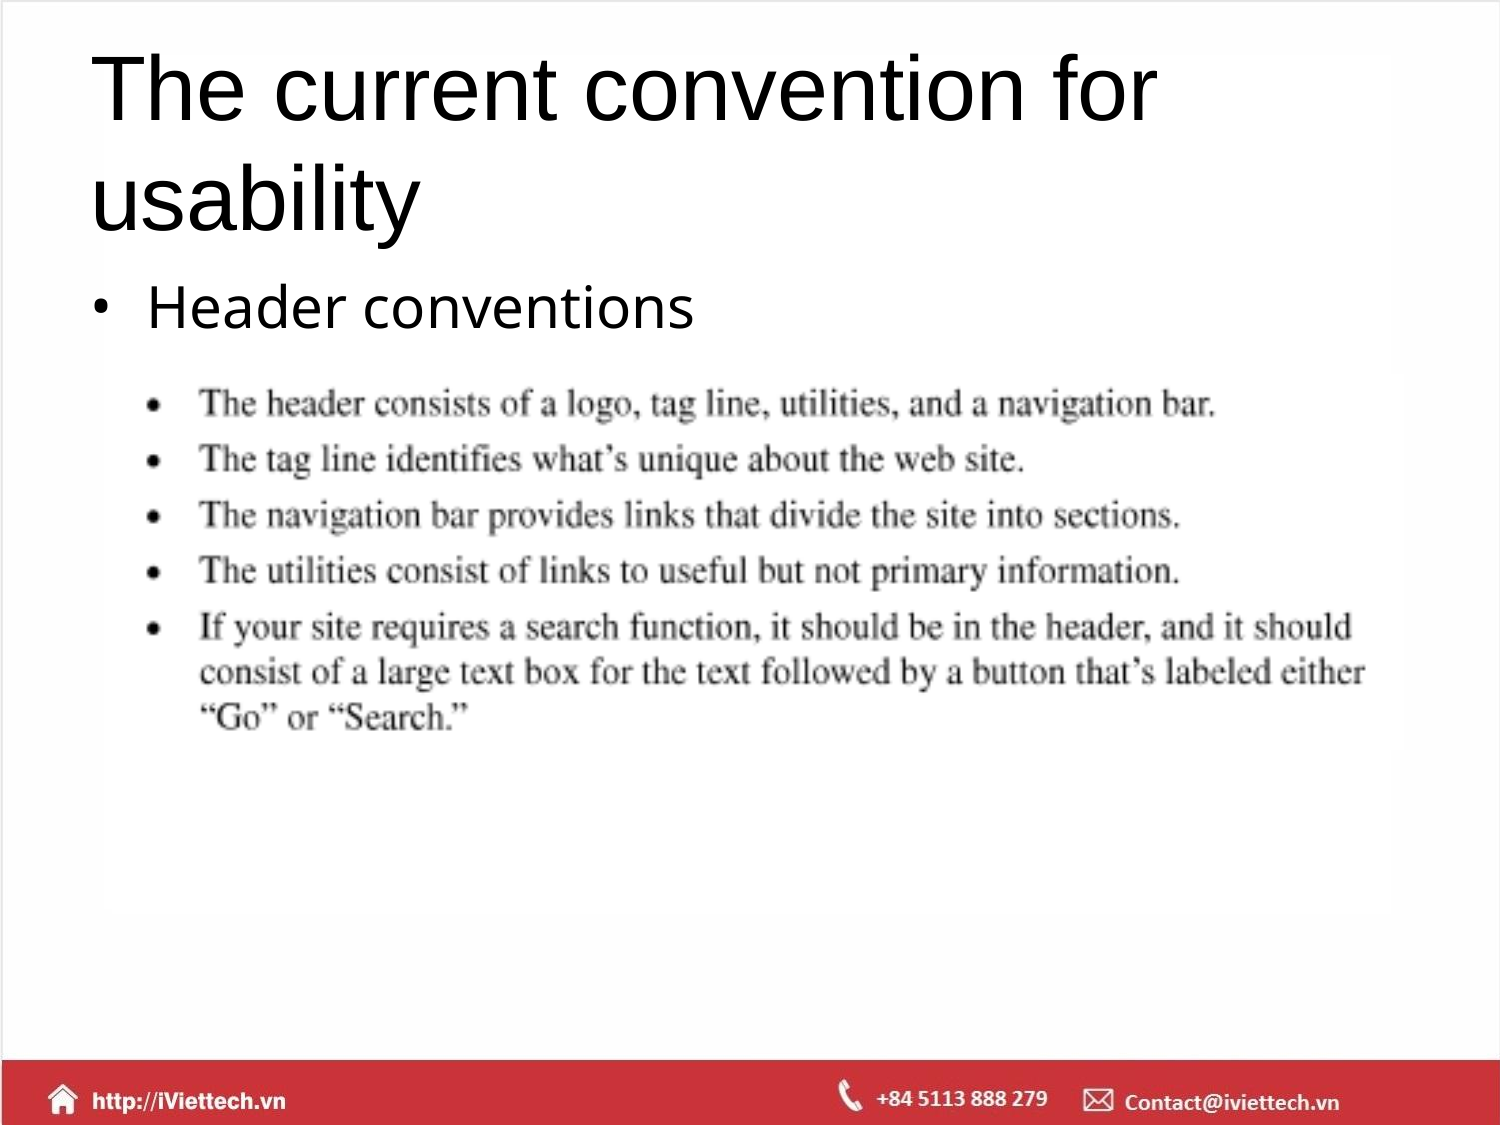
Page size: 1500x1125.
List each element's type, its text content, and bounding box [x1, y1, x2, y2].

picture [0, 0, 1500, 1125]
list Header conventions [75, 262, 1425, 1005]
title The current convention for usability [75, 45, 1500, 233]
